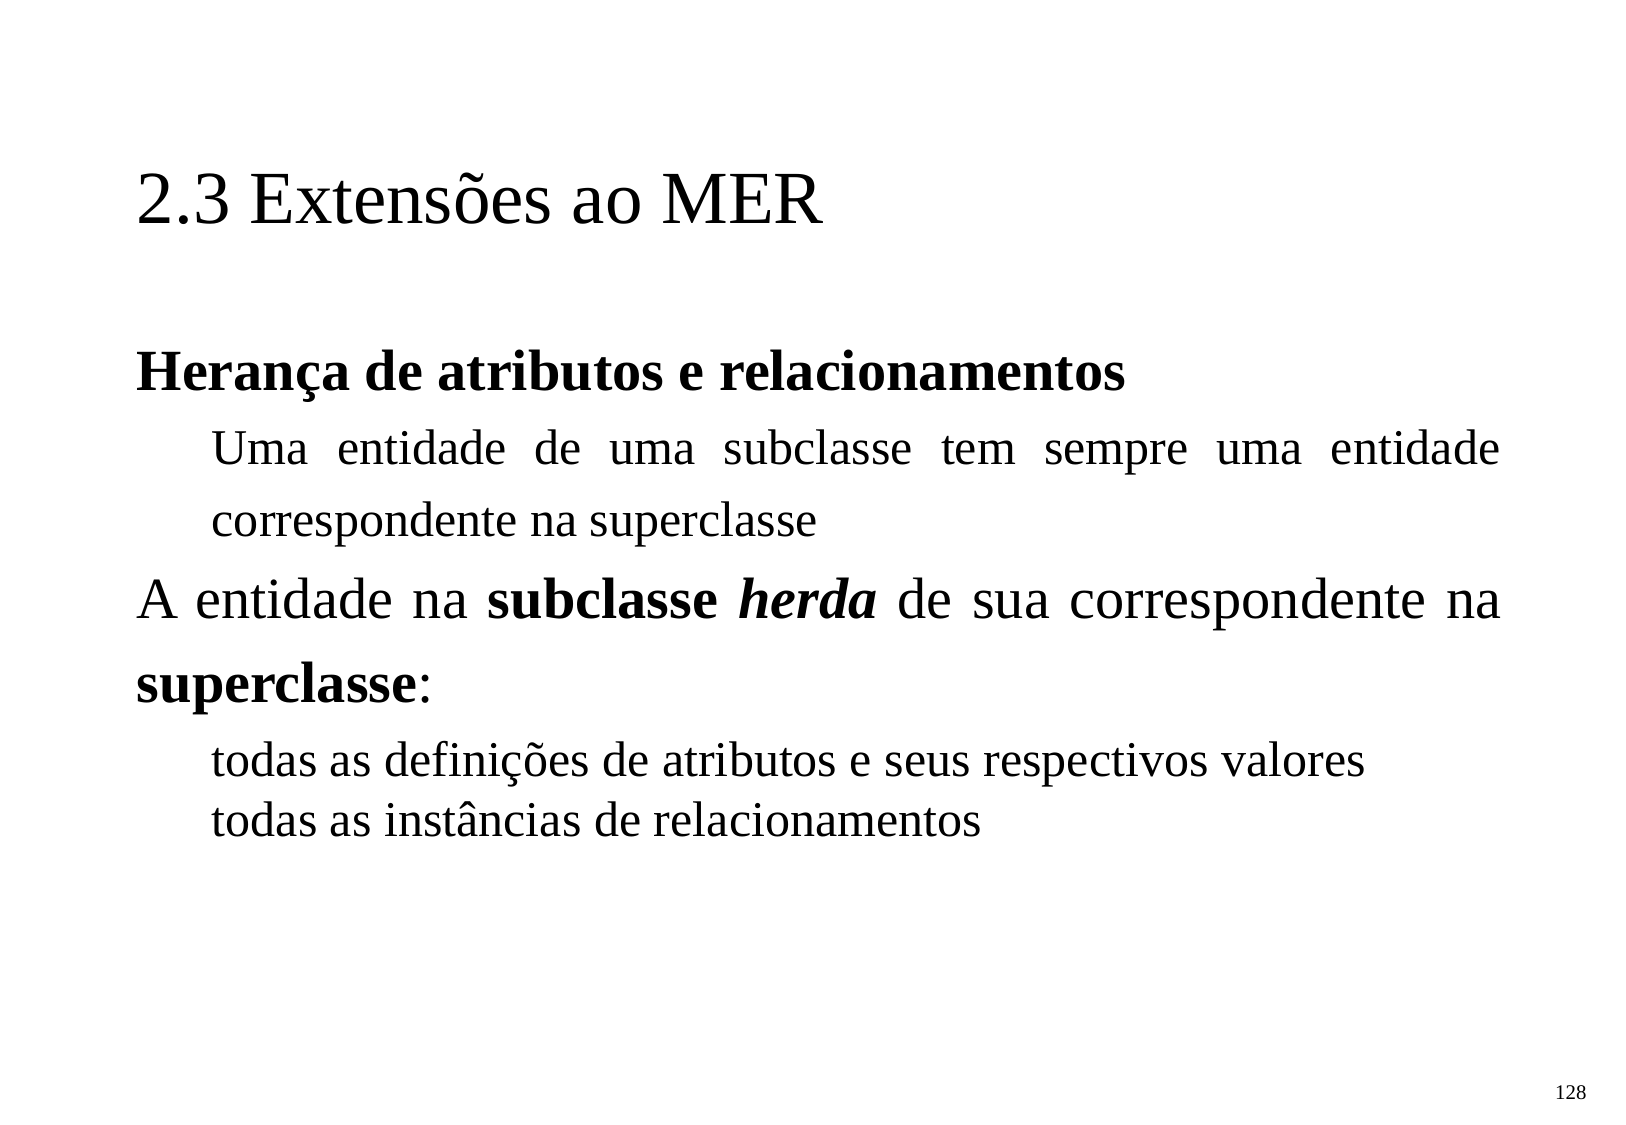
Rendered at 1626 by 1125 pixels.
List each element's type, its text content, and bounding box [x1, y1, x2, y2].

text_box 2.3 Extensões ao MER [121, 99, 1504, 288]
text_box Herança de atributos e relacionamentos Uma entidade de uma subclasse tem sempre uma entidade correspondente na superclasse A entidade na subclasse herda de sua correspondente na superclasse: todas as definições de atributos e seus respectivos valores todas as instâncias de relacionamentos [121, 324, 1517, 1038]
text_box ‹#› [1536, 1051, 1602, 1112]
